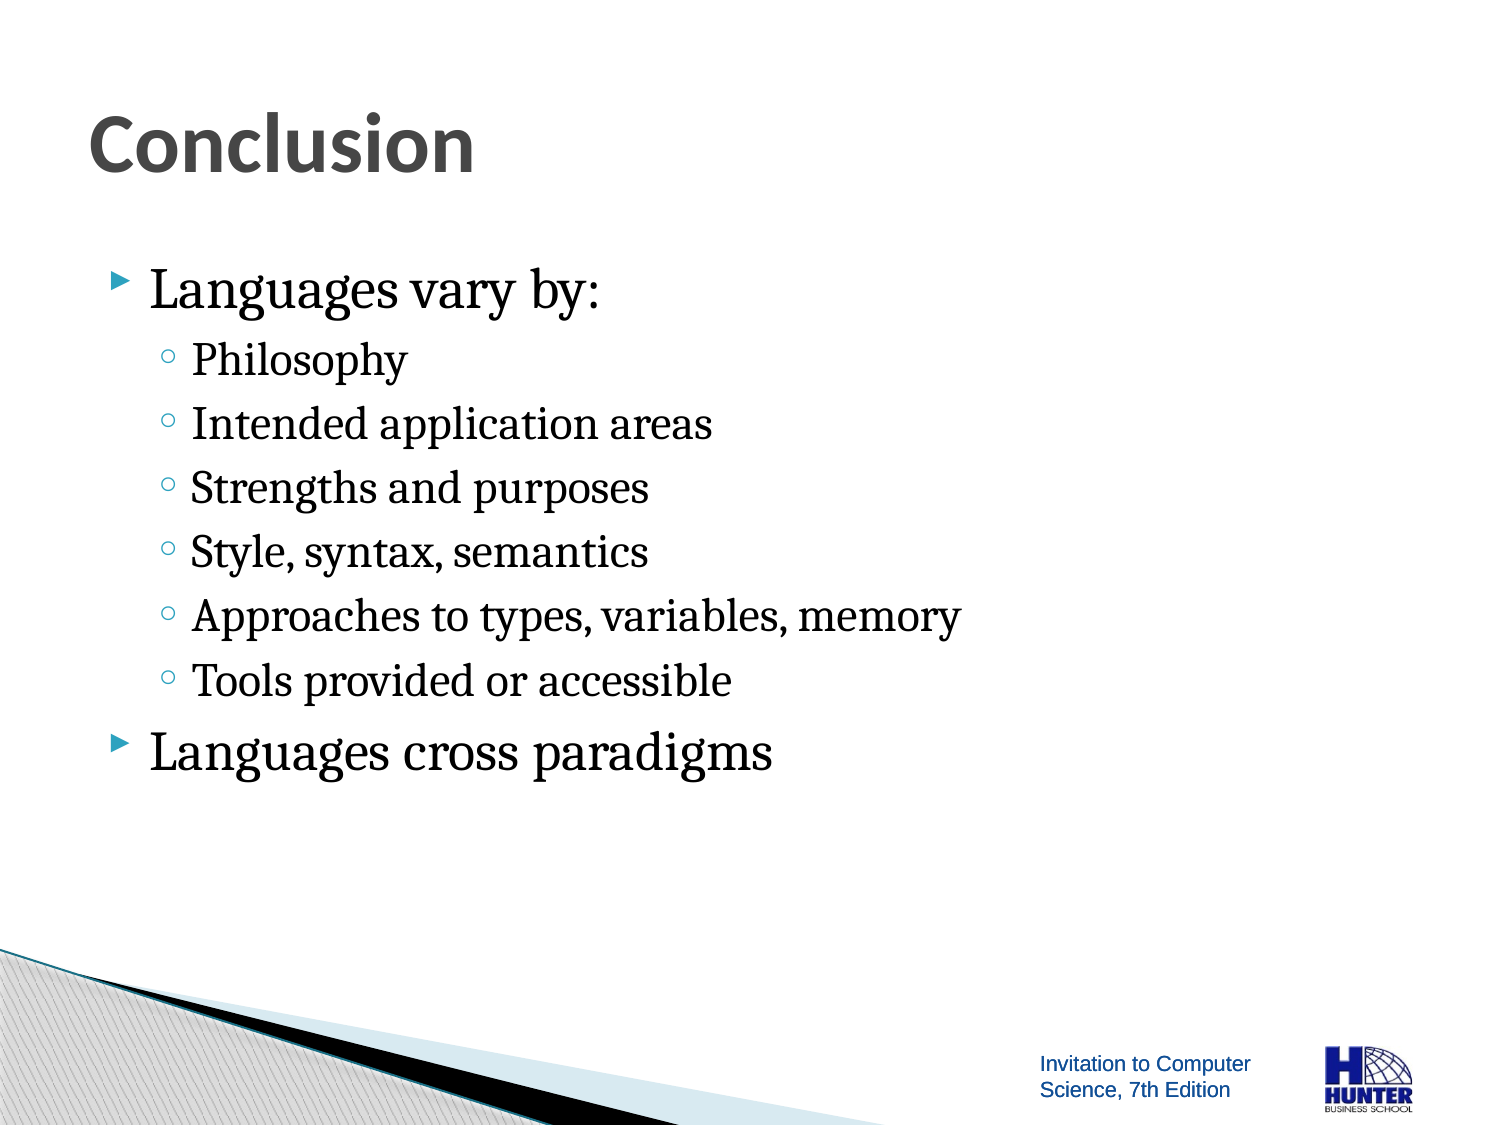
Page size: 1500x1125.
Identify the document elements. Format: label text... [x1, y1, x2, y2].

picture [1325, 1046, 1413, 1113]
list Languages vary by: Philosophy Intended application areas Strengths and purposes Style, syntax, semantics Approaches to types, variables, memory Tools provided or accessible Languages cross paradigms [75, 243, 1425, 986]
title Conclusion [75, 45, 1425, 233]
